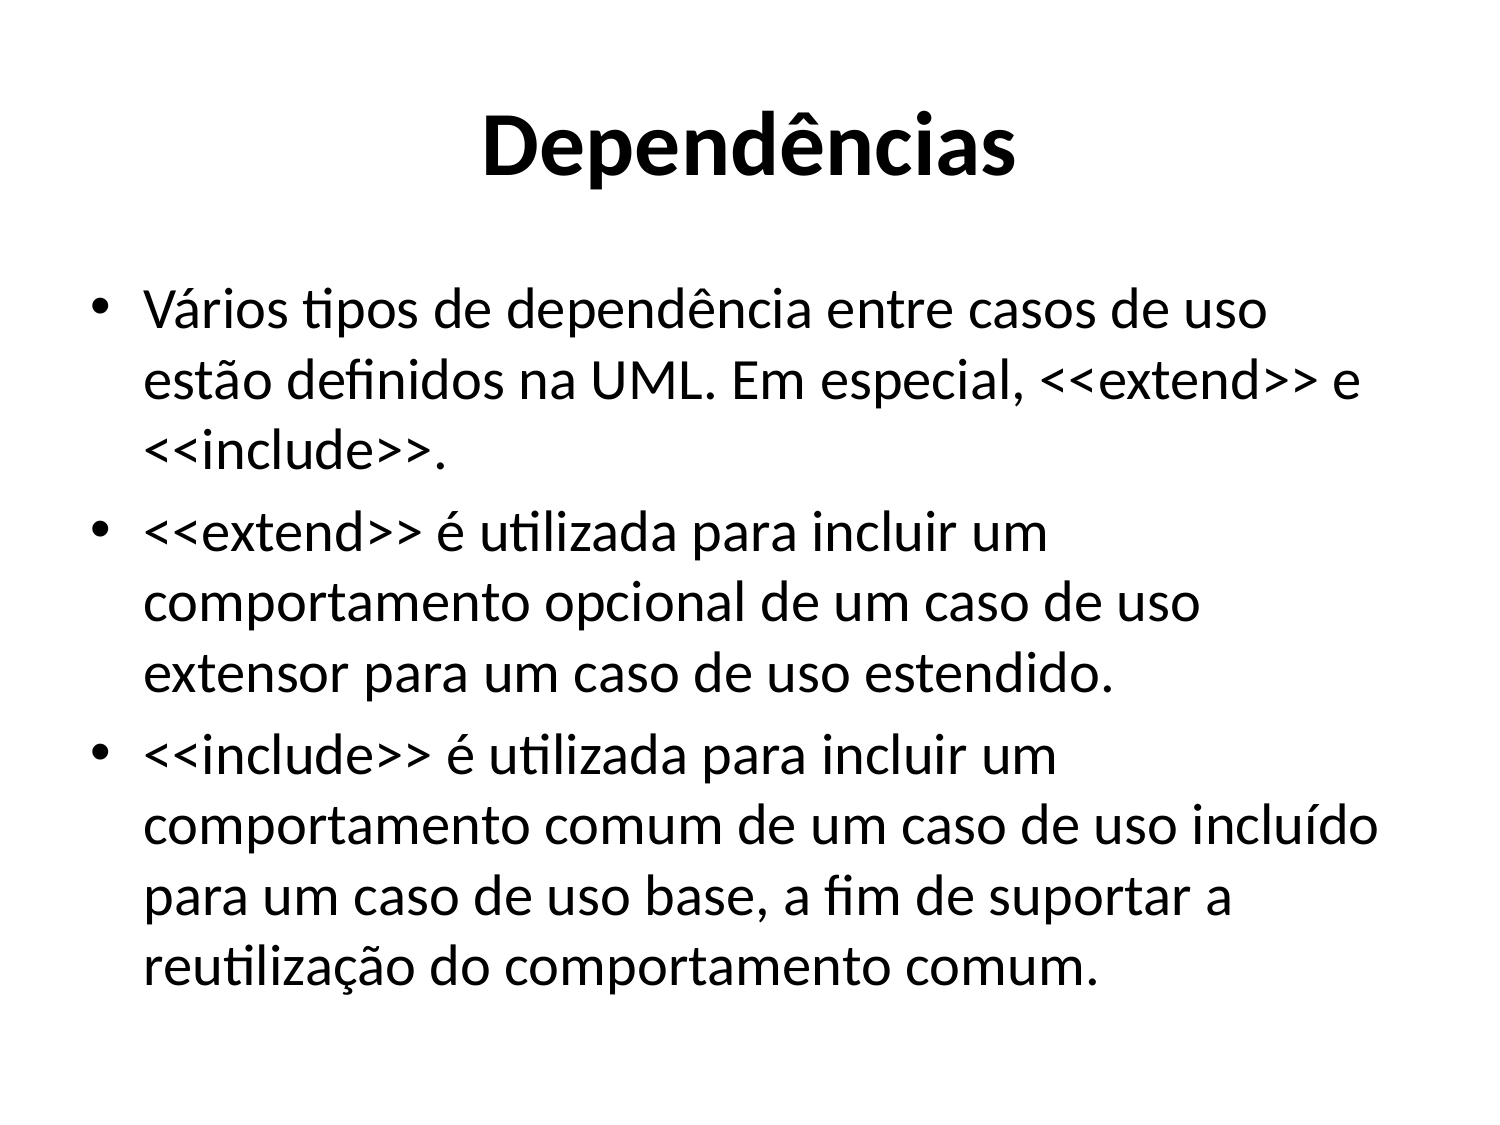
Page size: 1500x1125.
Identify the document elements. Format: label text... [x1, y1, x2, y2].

title Dependências [75, 45, 1425, 233]
list Vários tipos de dependência entre casos de uso estão definidos na UML. Em especial, <<extend>> e <<include>>. <<extend>> é utilizada para incluir um comportamento opcional de um caso de uso extensor para um caso de uso estendido. <<include>> é utilizada para incluir um comportamento comum de um caso de uso incluído para um caso de uso base, a fim de suportar a reutilização do comportamento comum. [75, 262, 1425, 1005]
